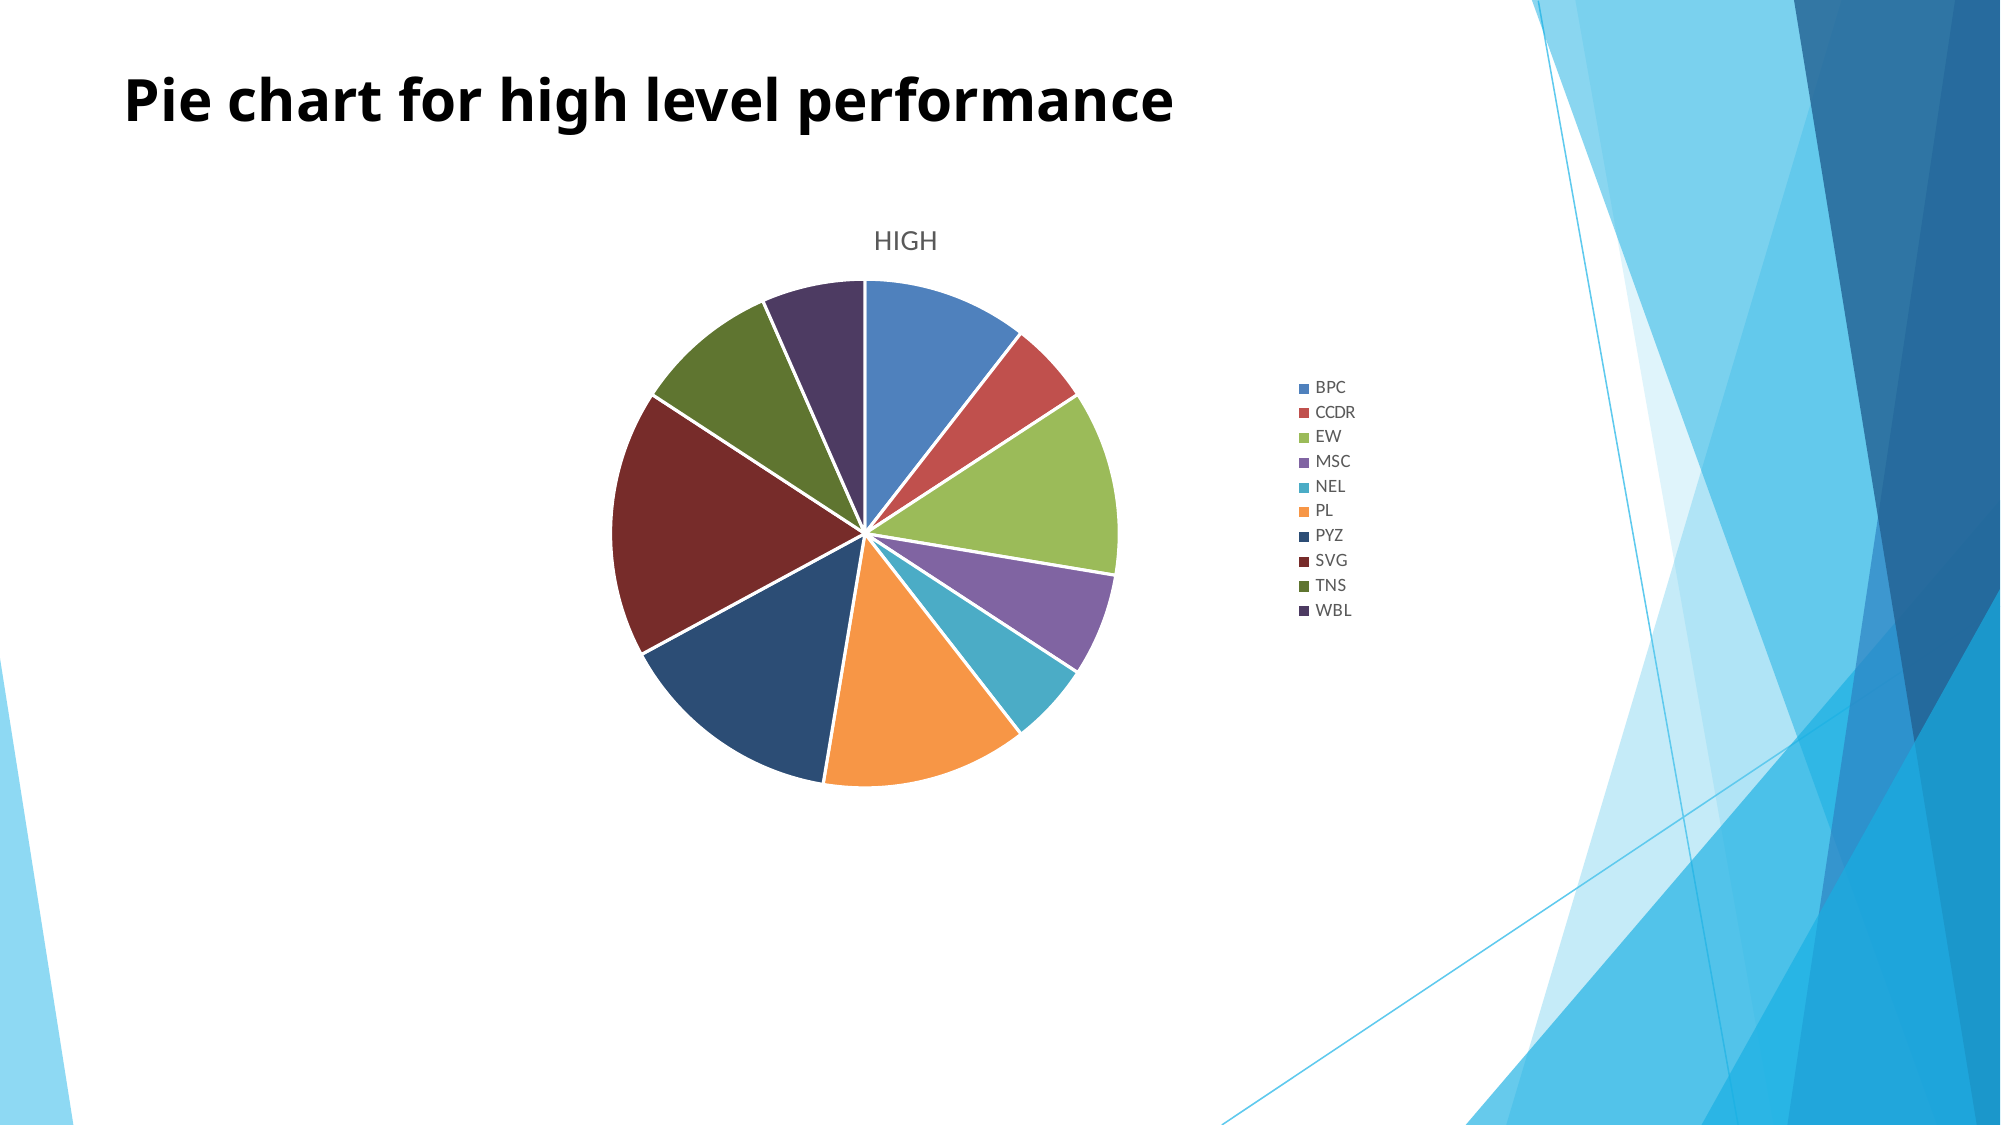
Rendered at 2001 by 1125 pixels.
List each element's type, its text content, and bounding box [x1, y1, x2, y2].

title Pie chart for high level performance [123, 63, 1877, 134]
chart [437, 199, 1376, 801]
